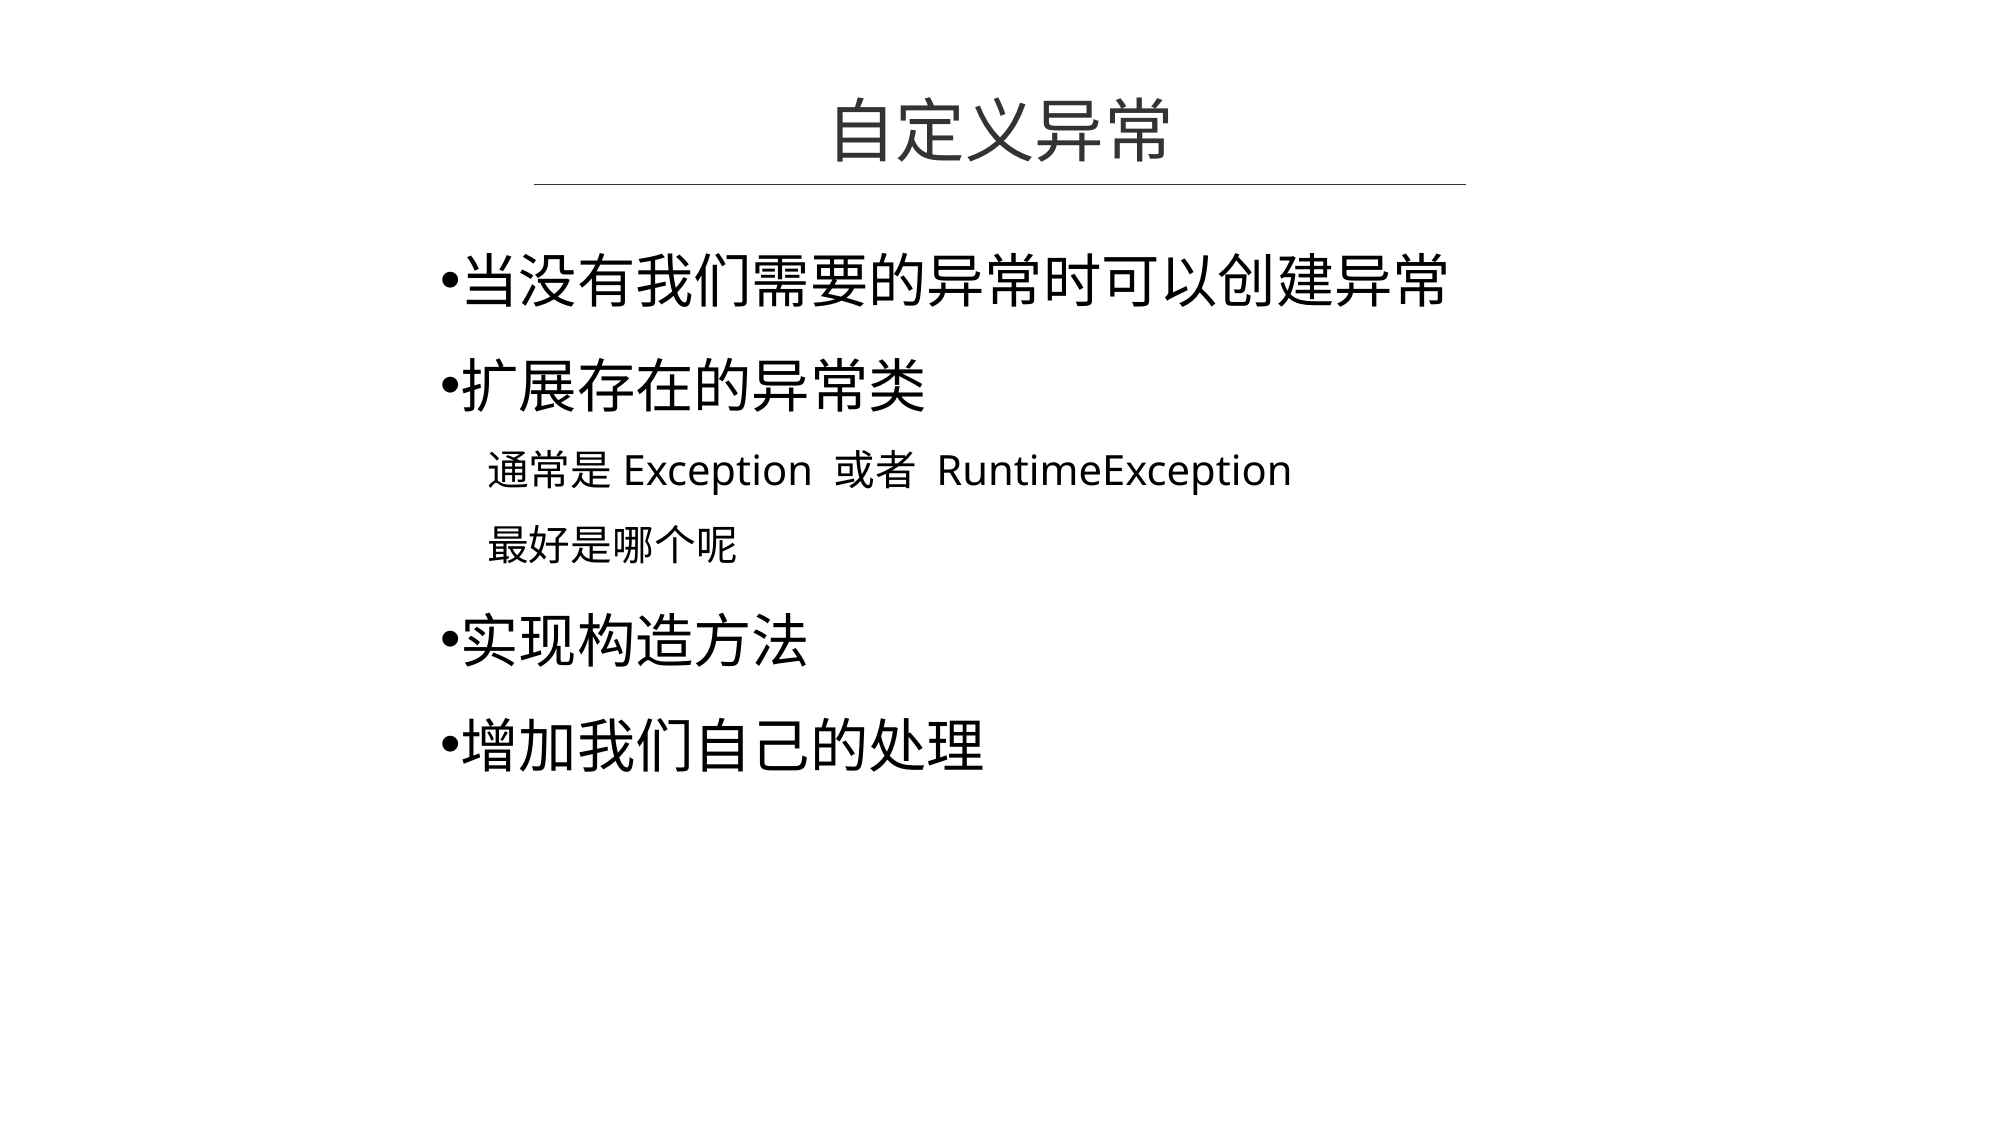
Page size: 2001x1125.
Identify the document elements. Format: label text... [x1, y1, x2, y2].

text_box 自定义异常 [629, 80, 1371, 179]
text_box 当没有我们需要的异常时可以创建异常 扩展存在的异常类 通常是Exception 或者 RuntimeException 最好是哪个呢 实现构造方法 增加我们自己的处理 [425, 201, 1573, 892]
